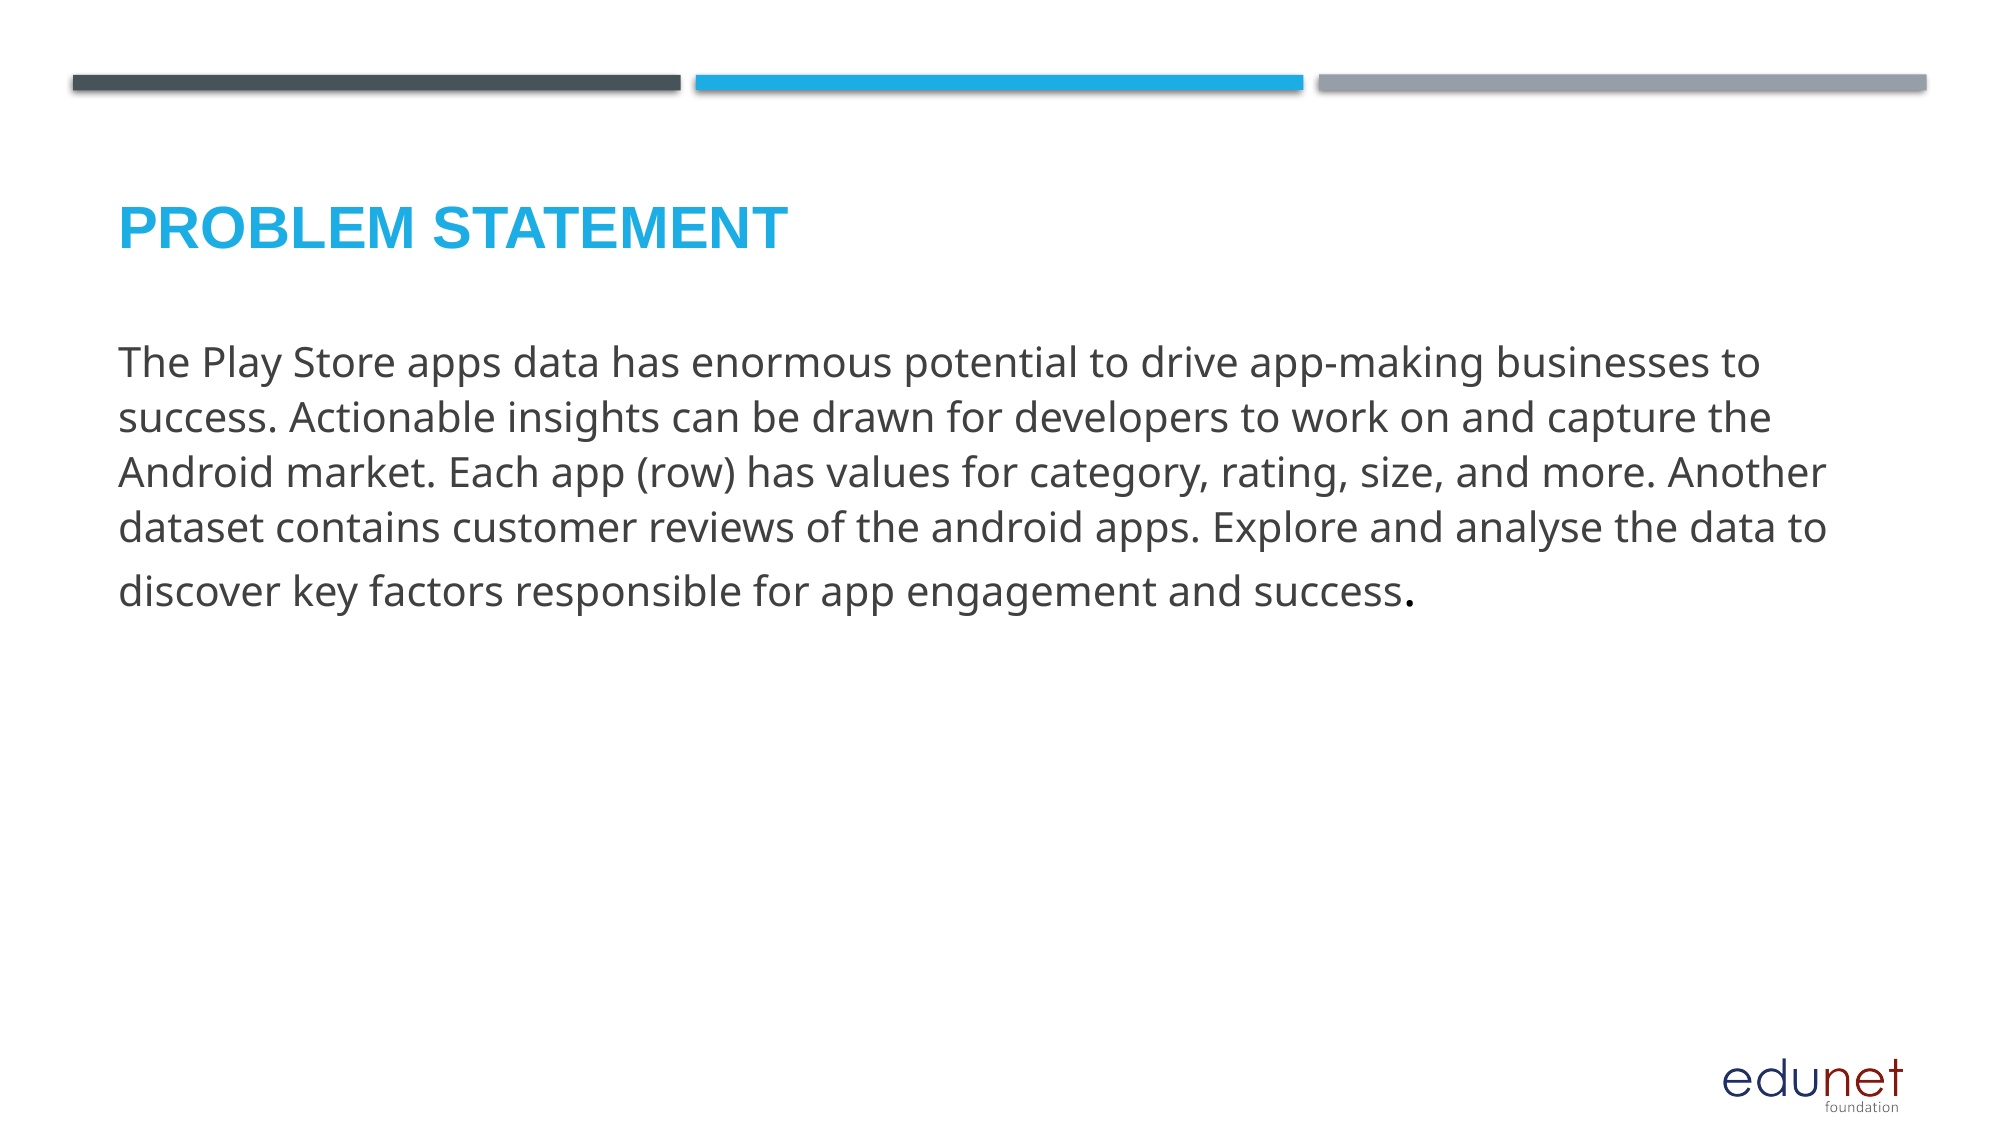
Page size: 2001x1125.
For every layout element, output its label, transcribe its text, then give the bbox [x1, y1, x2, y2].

picture [1719, 1056, 1905, 1116]
list The Play Store apps data has enormous potential to drive app-making businesses to success. Actionable insights can be drawn for developers to work on and capture the Android market. Each app (row) has values for category, rating, size, and more. Another dataset contains customer reviews of the android apps. Explore and analyse the data to discover key factors responsible for app engagement and success. [103, 90, 1913, 857]
